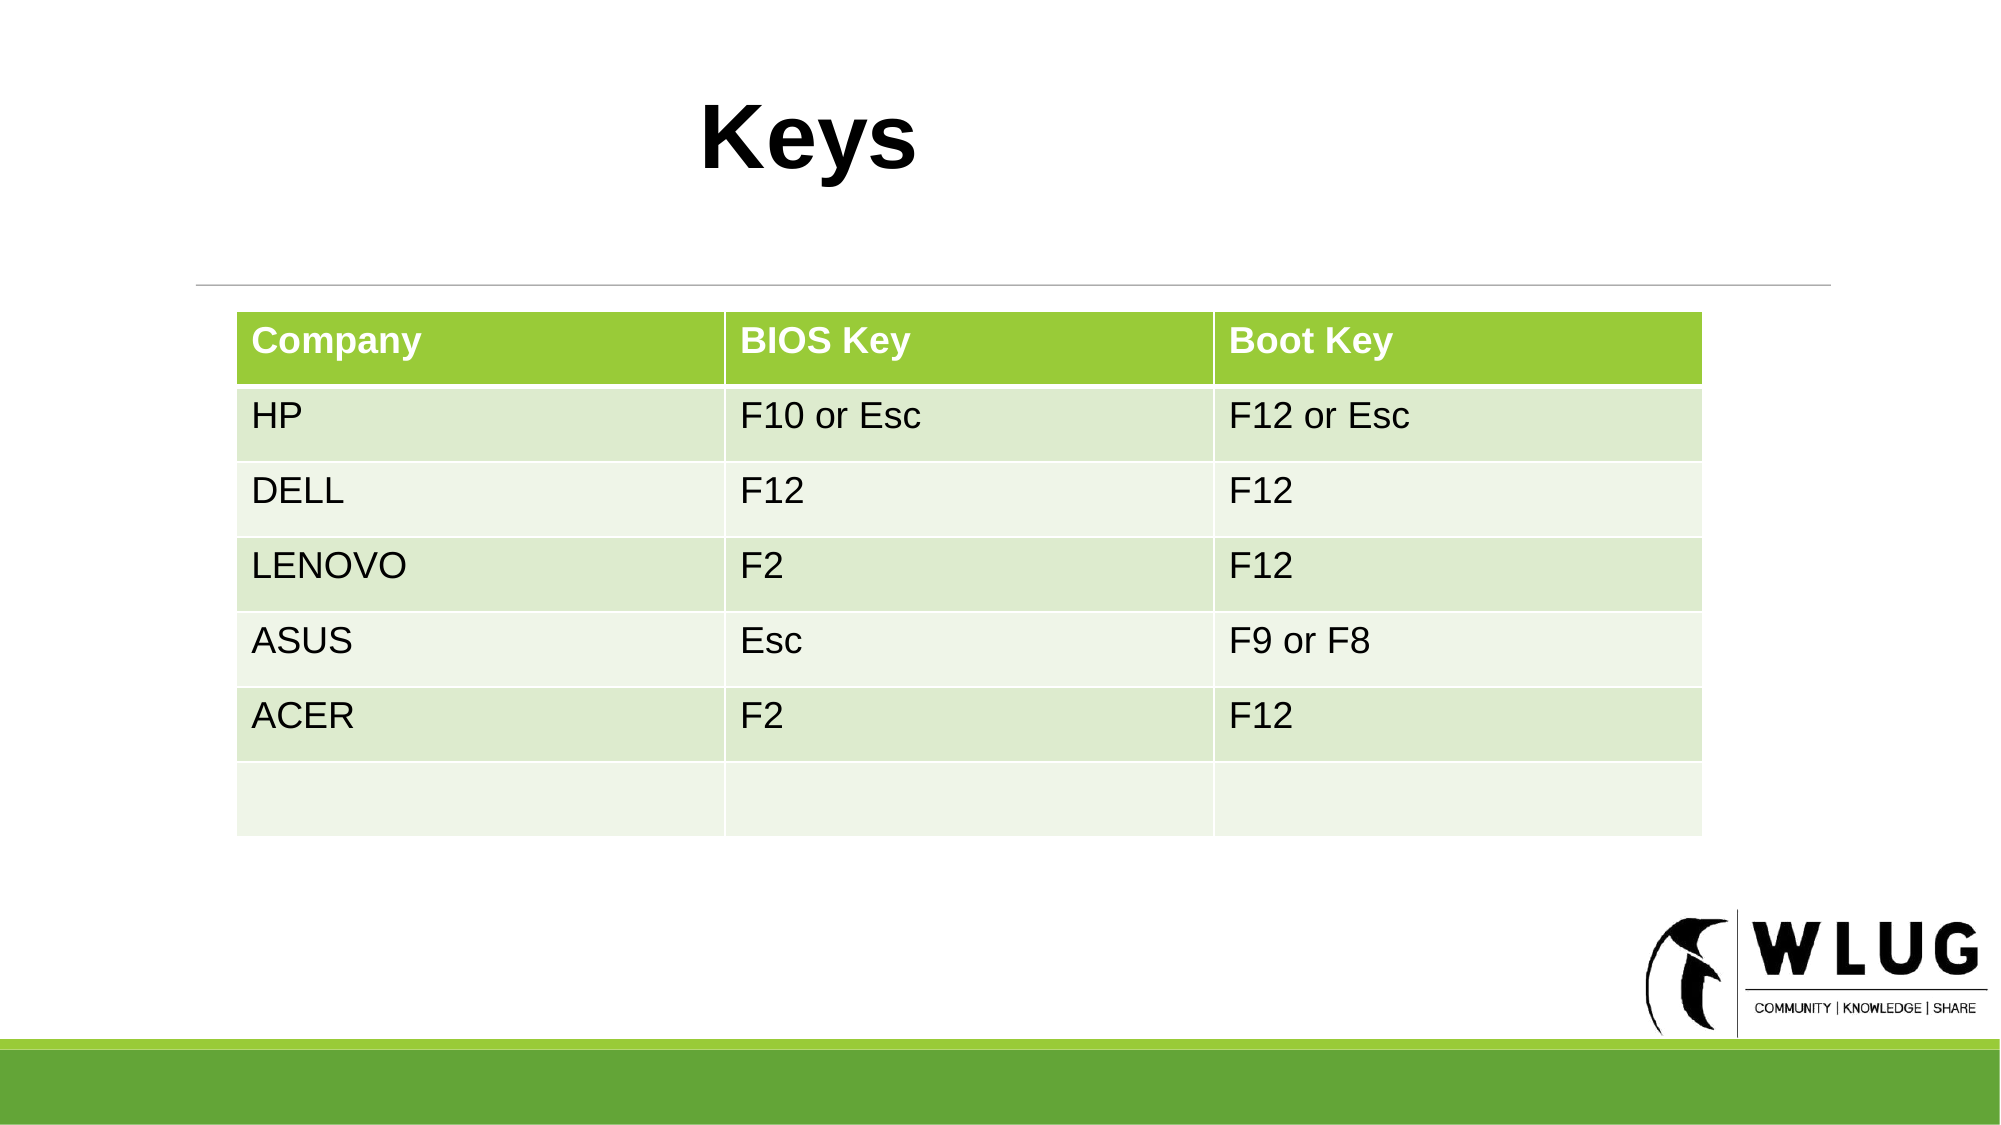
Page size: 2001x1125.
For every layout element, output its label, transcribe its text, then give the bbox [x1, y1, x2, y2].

table_cell HP [237, 389, 724, 461]
picture [1622, 900, 2000, 1044]
table_cell F2 [726, 688, 1213, 761]
table_cell F12 [1215, 463, 1702, 536]
table_cell DELL [237, 463, 724, 536]
table_cell ACER [237, 688, 724, 761]
table_cell ASUS [237, 613, 724, 686]
table_cell LENOVO [237, 538, 724, 611]
table_cell F2 [726, 538, 1213, 611]
table_cell F9 or F8 [1215, 613, 1702, 686]
table_cell F12 [726, 463, 1213, 536]
table_cell F10 or Esc [726, 389, 1213, 461]
table_cell F12 [1215, 538, 1702, 611]
table_header Company [237, 312, 724, 384]
table_header BIOS Key [726, 312, 1213, 384]
title Keys [99, 44, 1900, 233]
table_cell [237, 763, 724, 836]
table_cell [1215, 763, 1702, 836]
table_cell Esc [726, 613, 1213, 686]
table_cell F12 or Esc [1215, 389, 1702, 461]
table_header Boot Key [1215, 312, 1702, 384]
table_cell [726, 763, 1213, 836]
table_cell F12 [1215, 688, 1702, 761]
